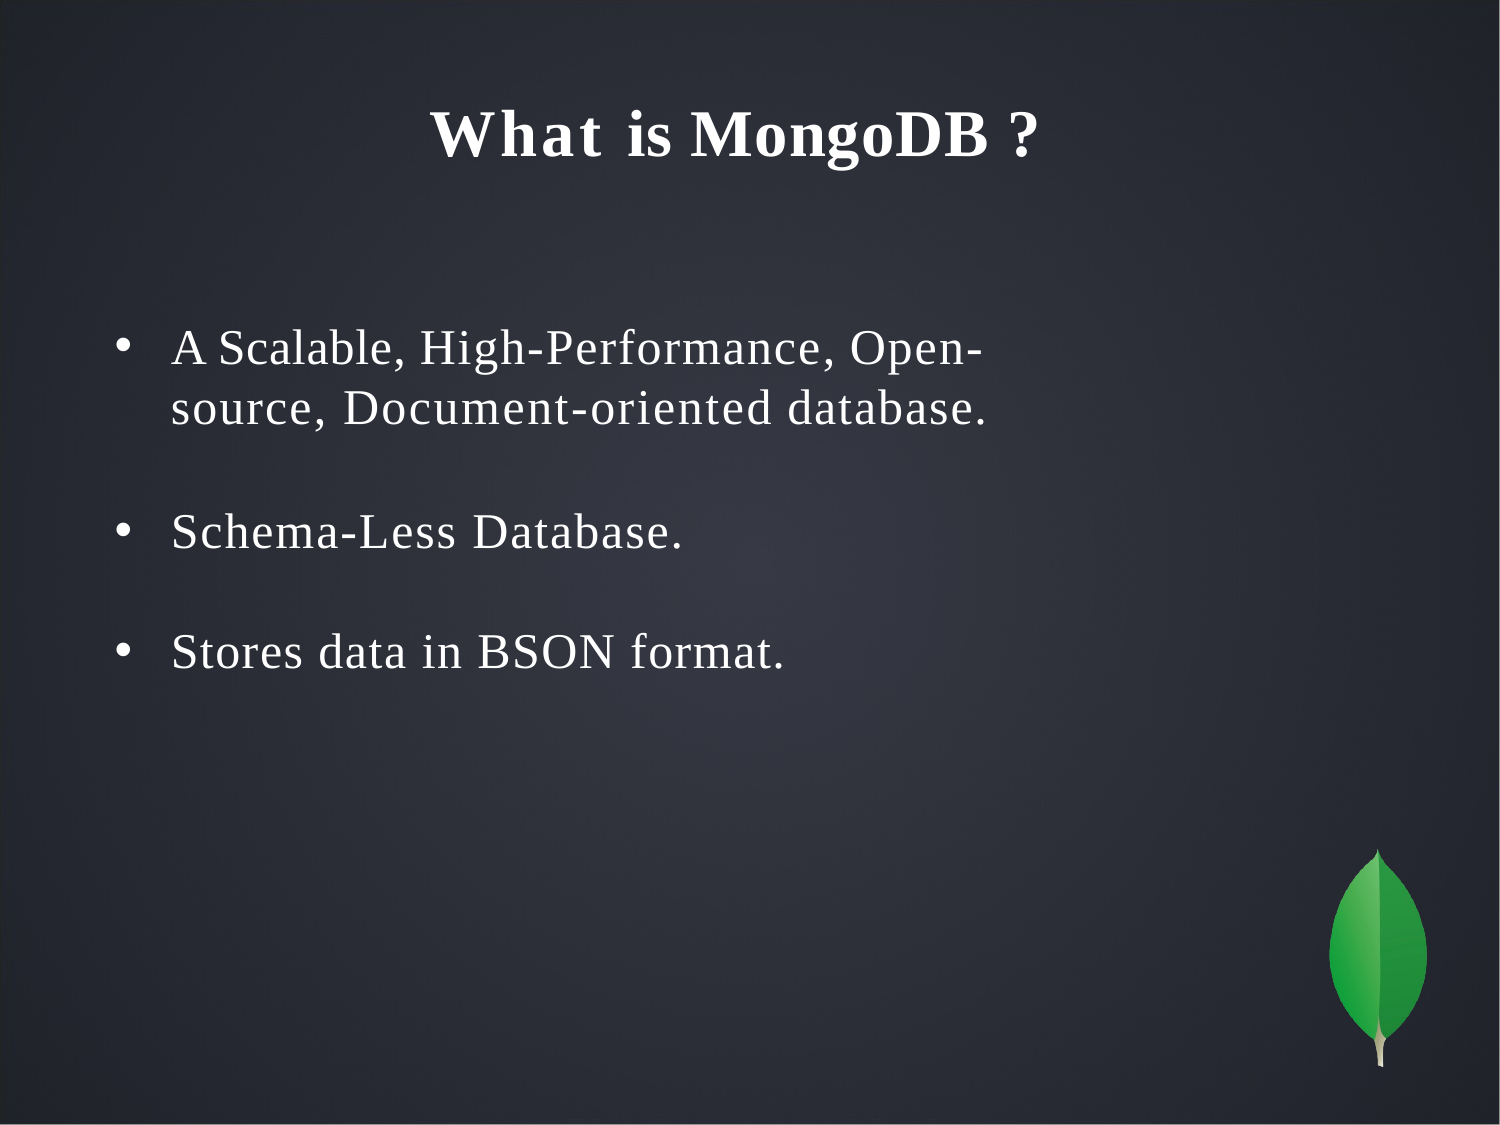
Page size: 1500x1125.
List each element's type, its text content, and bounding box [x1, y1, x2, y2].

title What is MongoDB ? [425, 87, 1044, 278]
picture [0, 0, 1500, 1125]
text_box A Scalable, High-Performance, Open-source, Document-oriented database. Schema-Less Database. Stores data in BSON format. [112, 312, 1234, 804]
text_box [1259, 837, 1500, 1079]
